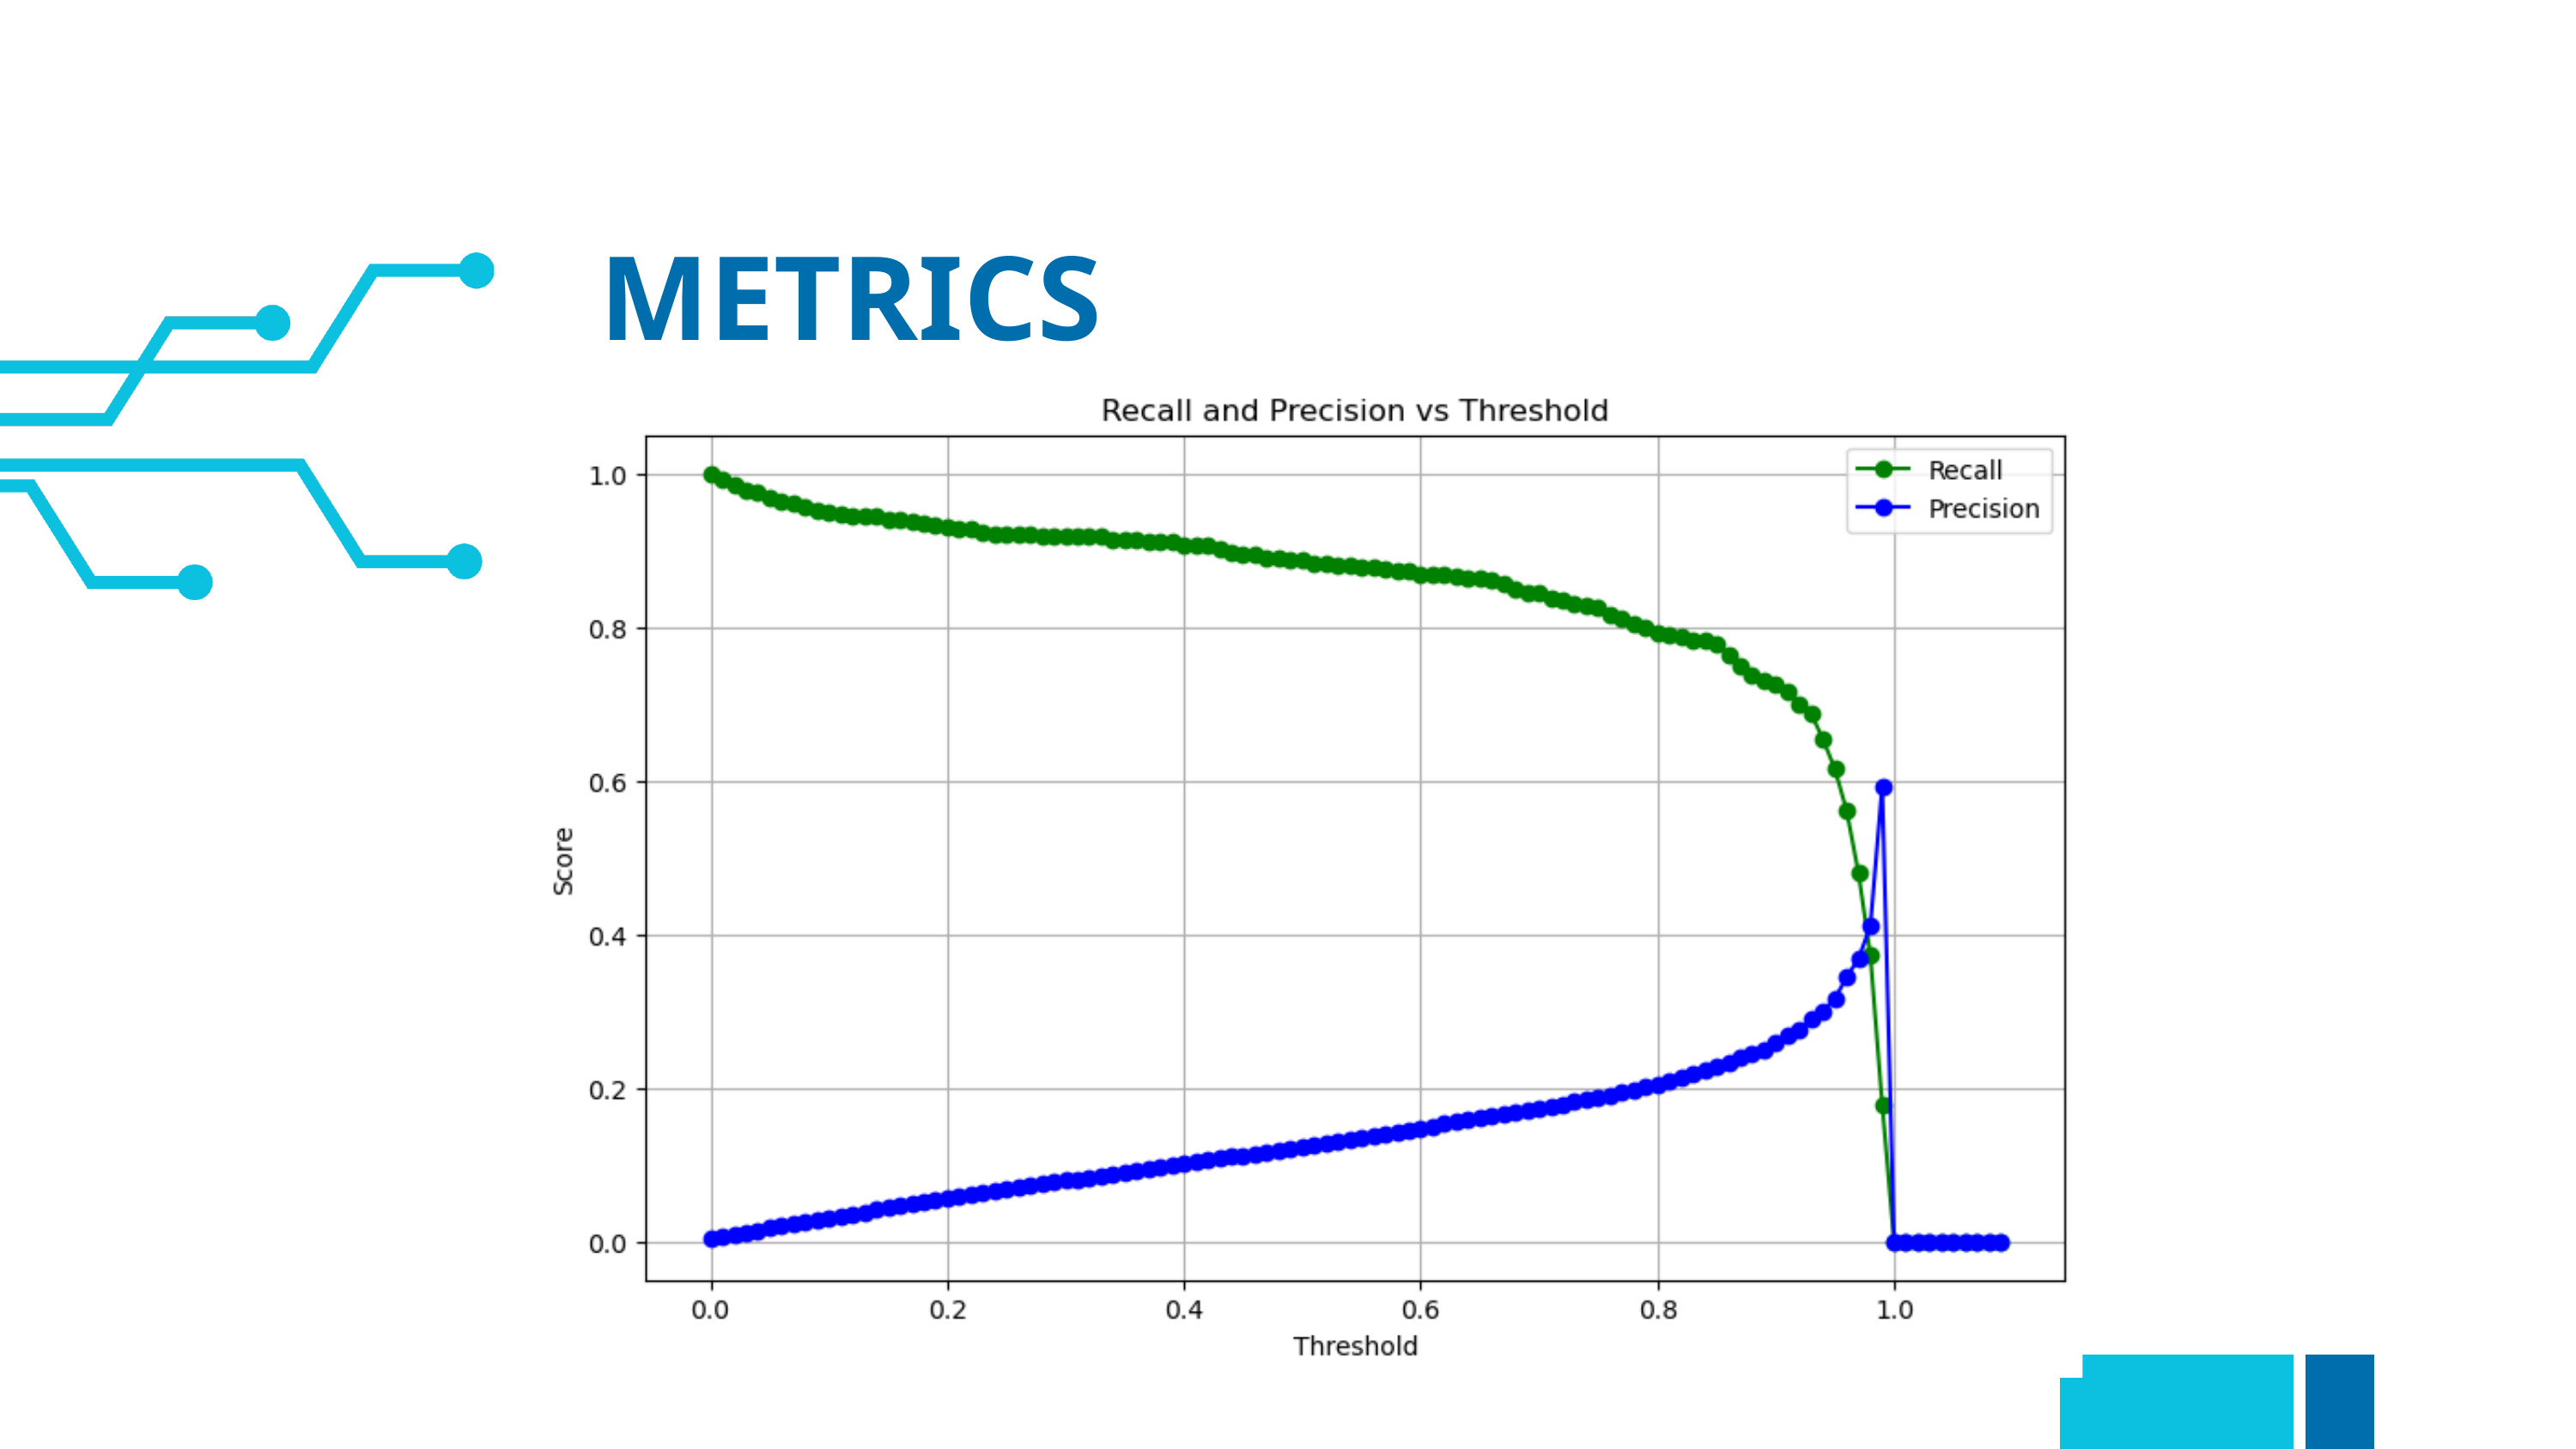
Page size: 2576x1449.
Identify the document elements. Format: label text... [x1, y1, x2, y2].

text_box METRICS [599, 221, 2306, 364]
text_box [534, 381, 2083, 1379]
text_box [0, 252, 495, 600]
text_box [2305, 1355, 2375, 1449]
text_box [2059, 1355, 2294, 1449]
